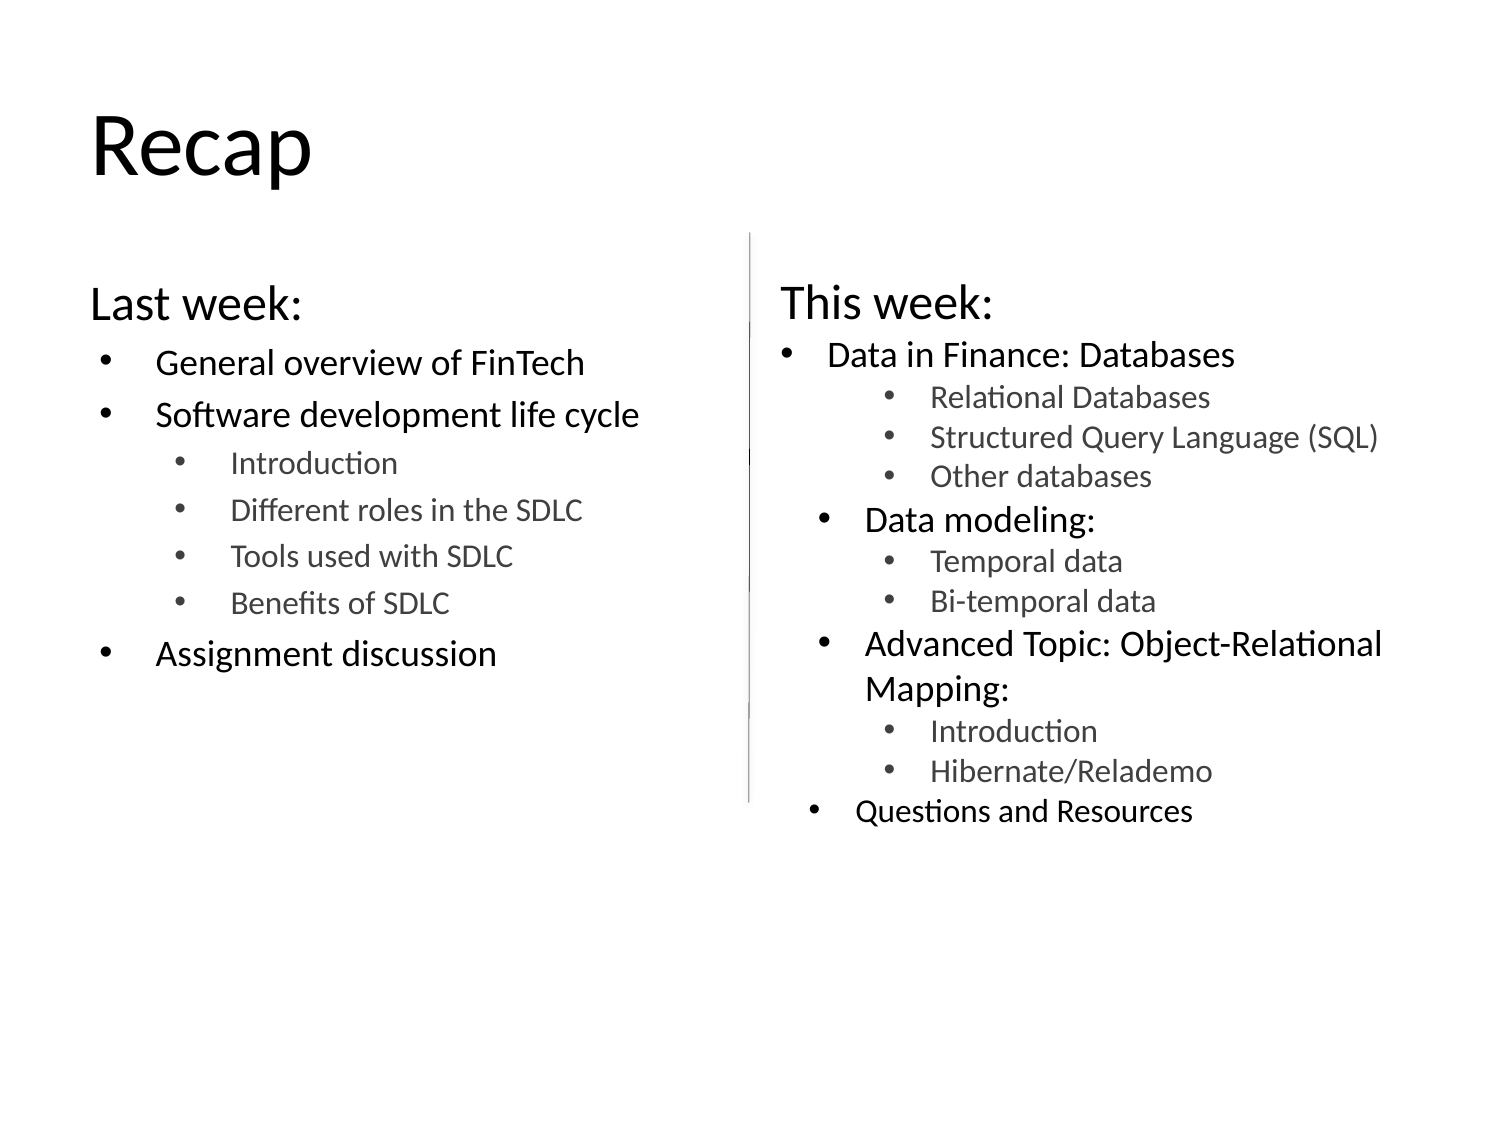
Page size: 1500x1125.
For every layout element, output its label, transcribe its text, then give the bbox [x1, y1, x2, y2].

list Last week: General overview of FinTech Software development life cycle Introduction Different roles in the SDLC Tools used with SDLC Benefits of SDLC Assignment discussion [75, 262, 749, 1005]
text_box This week: Data in Finance: Databases Relational Databases Structured Query Language (SQL) Other databases Data modeling: Temporal data Bi-temporal data Advanced Topic: Object-Relational Mapping: Introduction Hibernate/Relademo Questions and Resources [765, 262, 1425, 882]
title Recap [75, 45, 1425, 233]
